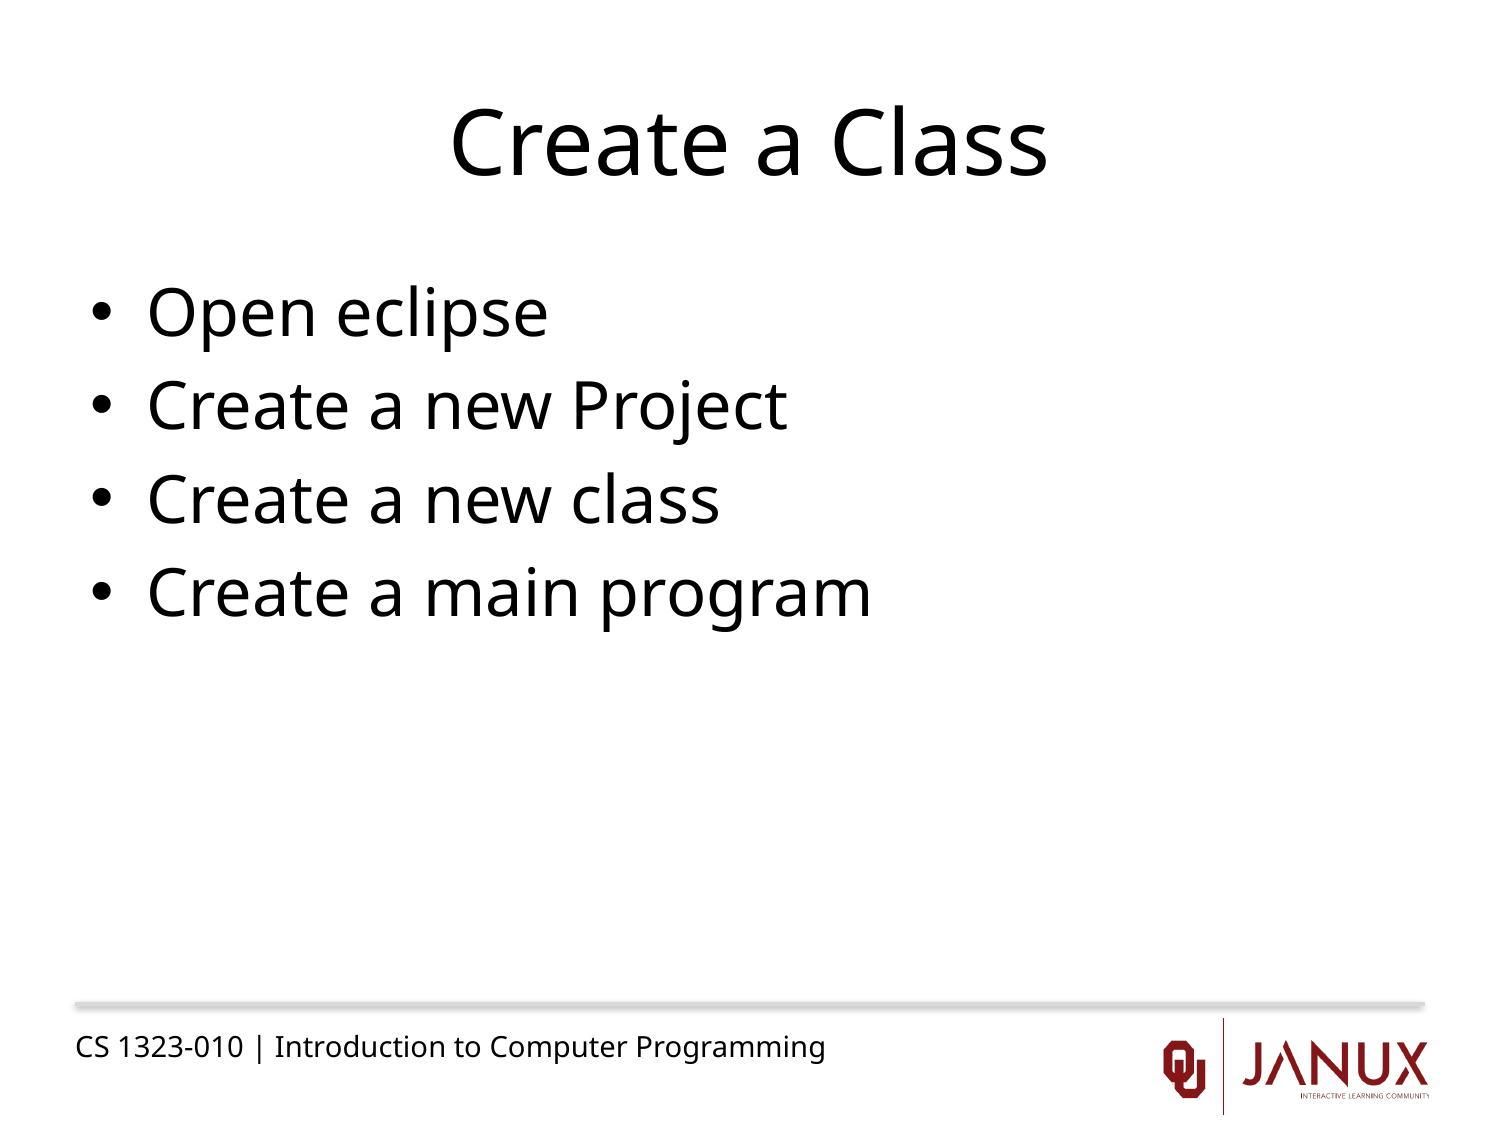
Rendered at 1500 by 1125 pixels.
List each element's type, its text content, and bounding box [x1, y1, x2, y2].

title Create a Class [75, 45, 1425, 233]
list Open eclipse Create a new Project Create a new class Create a main program [75, 262, 1425, 1005]
